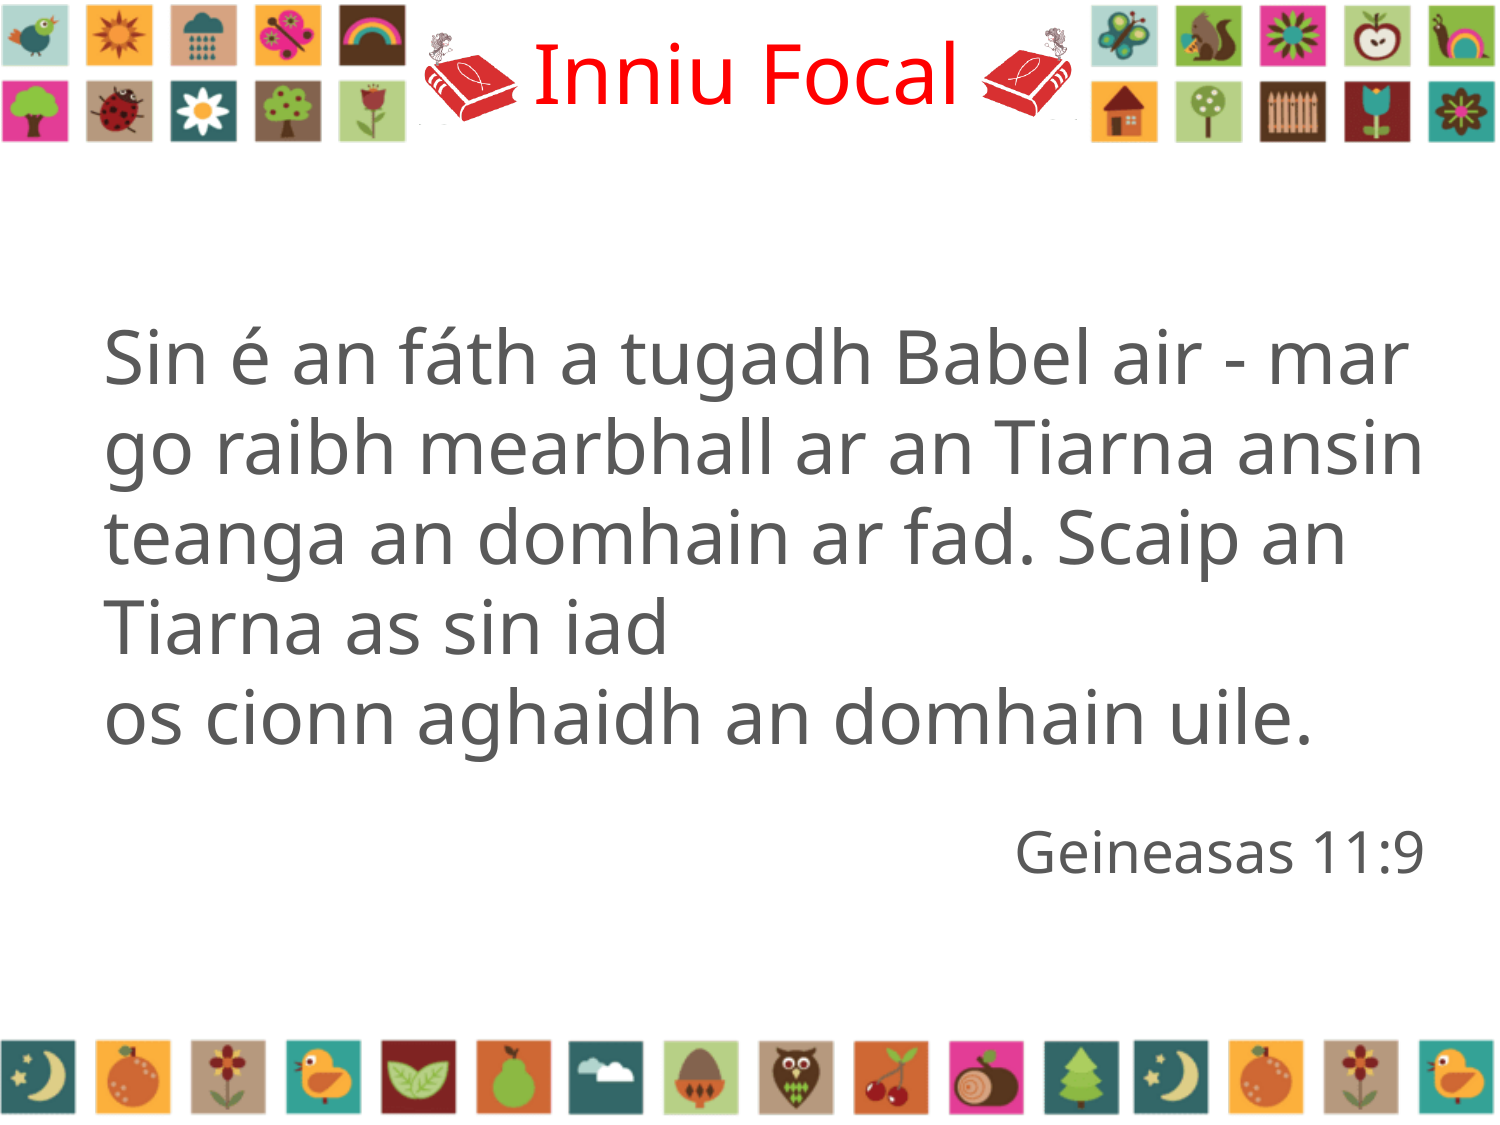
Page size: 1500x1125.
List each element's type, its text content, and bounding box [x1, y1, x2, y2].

picture [950, 3, 1500, 150]
picture [0, 3, 550, 150]
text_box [0, 1028, 1500, 1118]
text_box Inniu Focal [425, 13, 1077, 129]
text_box Geineasas 11:9 [808, 807, 1441, 893]
text_box Sin é an fáth a tugadh Babel air - mar go raibh mearbhall ar an Tiarna ansin teanga an domhain ar fad. Scaip an Tiarna as sin iad os cionn aghaidh an domhain uile. [88, 302, 1459, 768]
